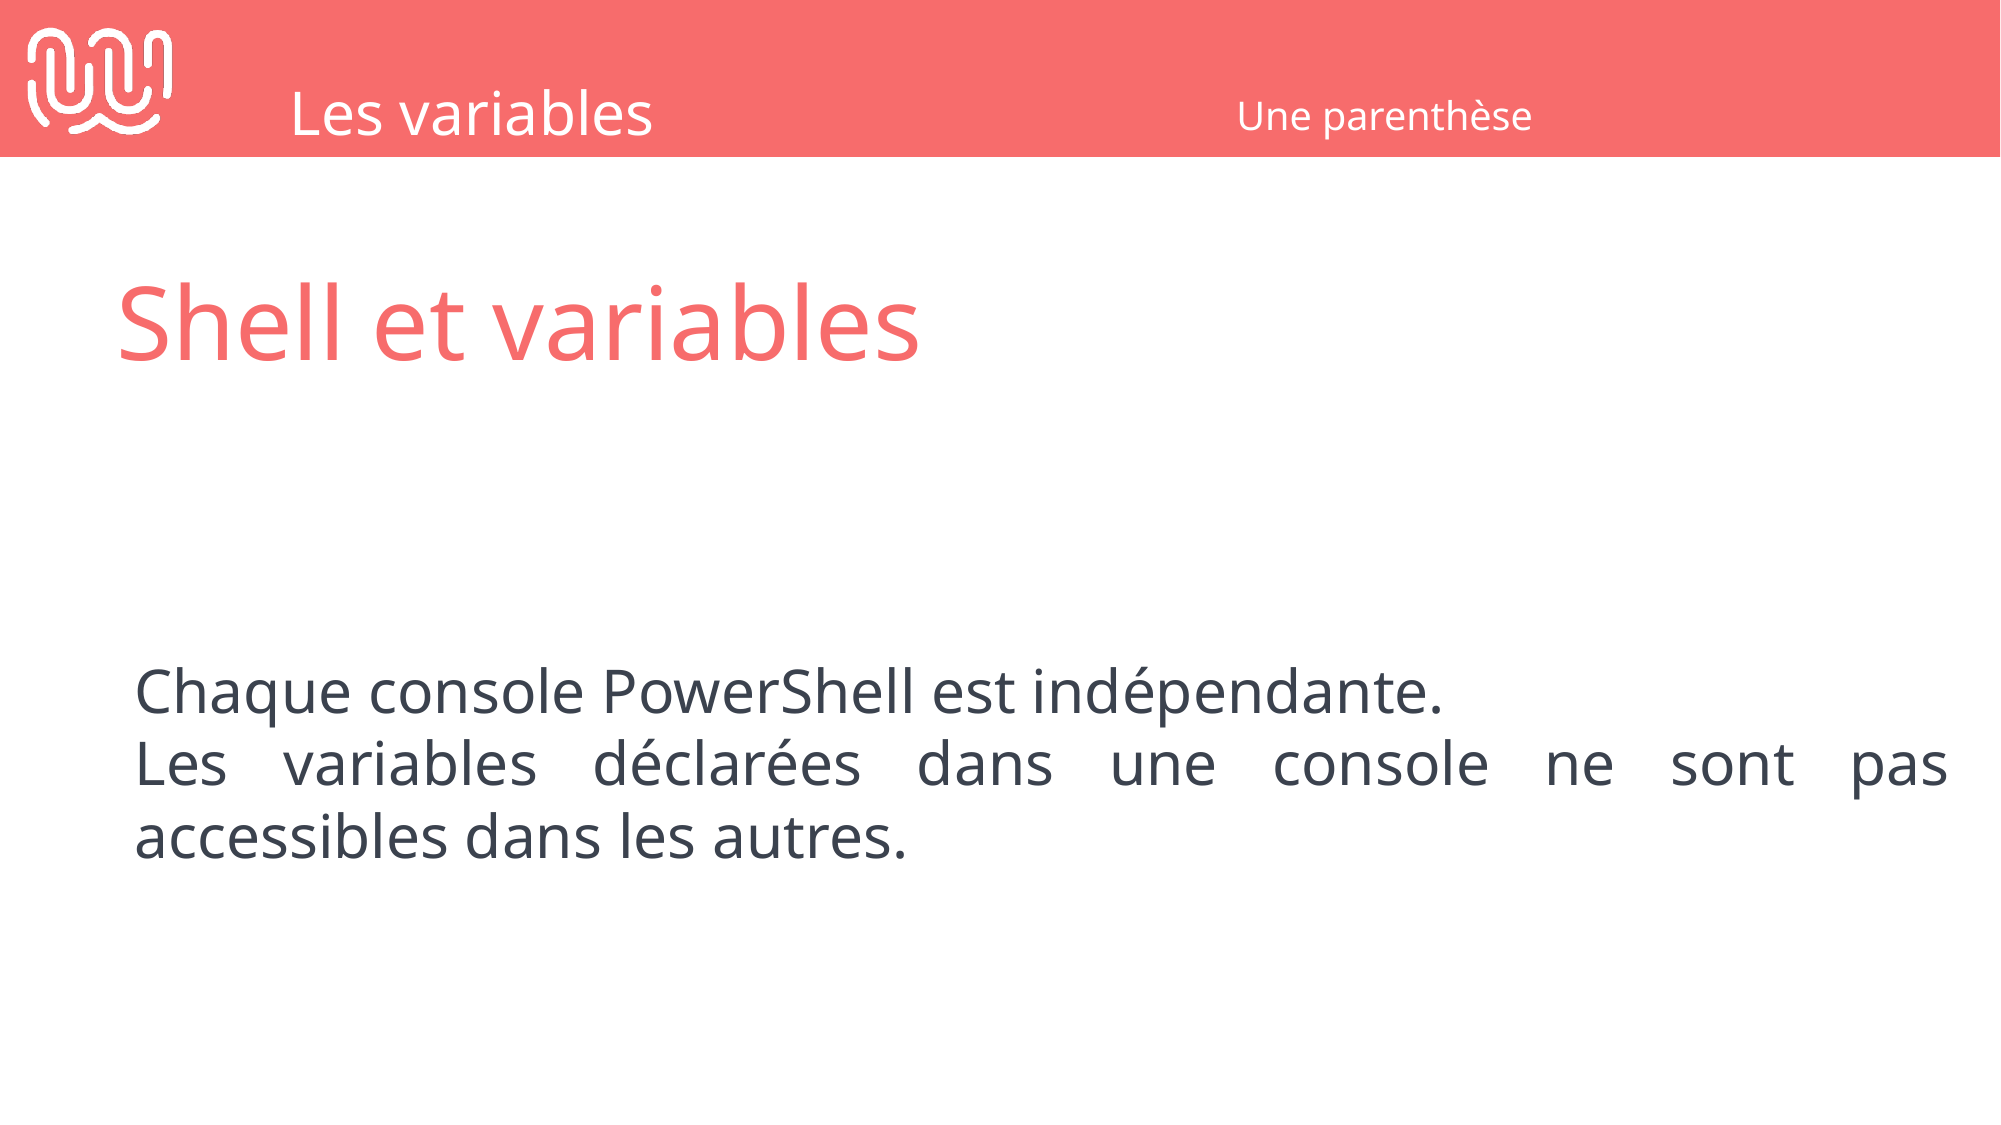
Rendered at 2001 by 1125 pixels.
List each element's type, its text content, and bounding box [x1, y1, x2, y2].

text_box Les variables [289, 32, 1227, 191]
text_box Shell et variables [116, 258, 1970, 375]
text_box Une parenthèse [1236, 75, 2000, 154]
text_box Chaque console PowerShell est indépendante. Les variables déclarées dans une console ne sont pas accessibles dans les autres. [134, 428, 1952, 1095]
picture [27, 27, 178, 135]
